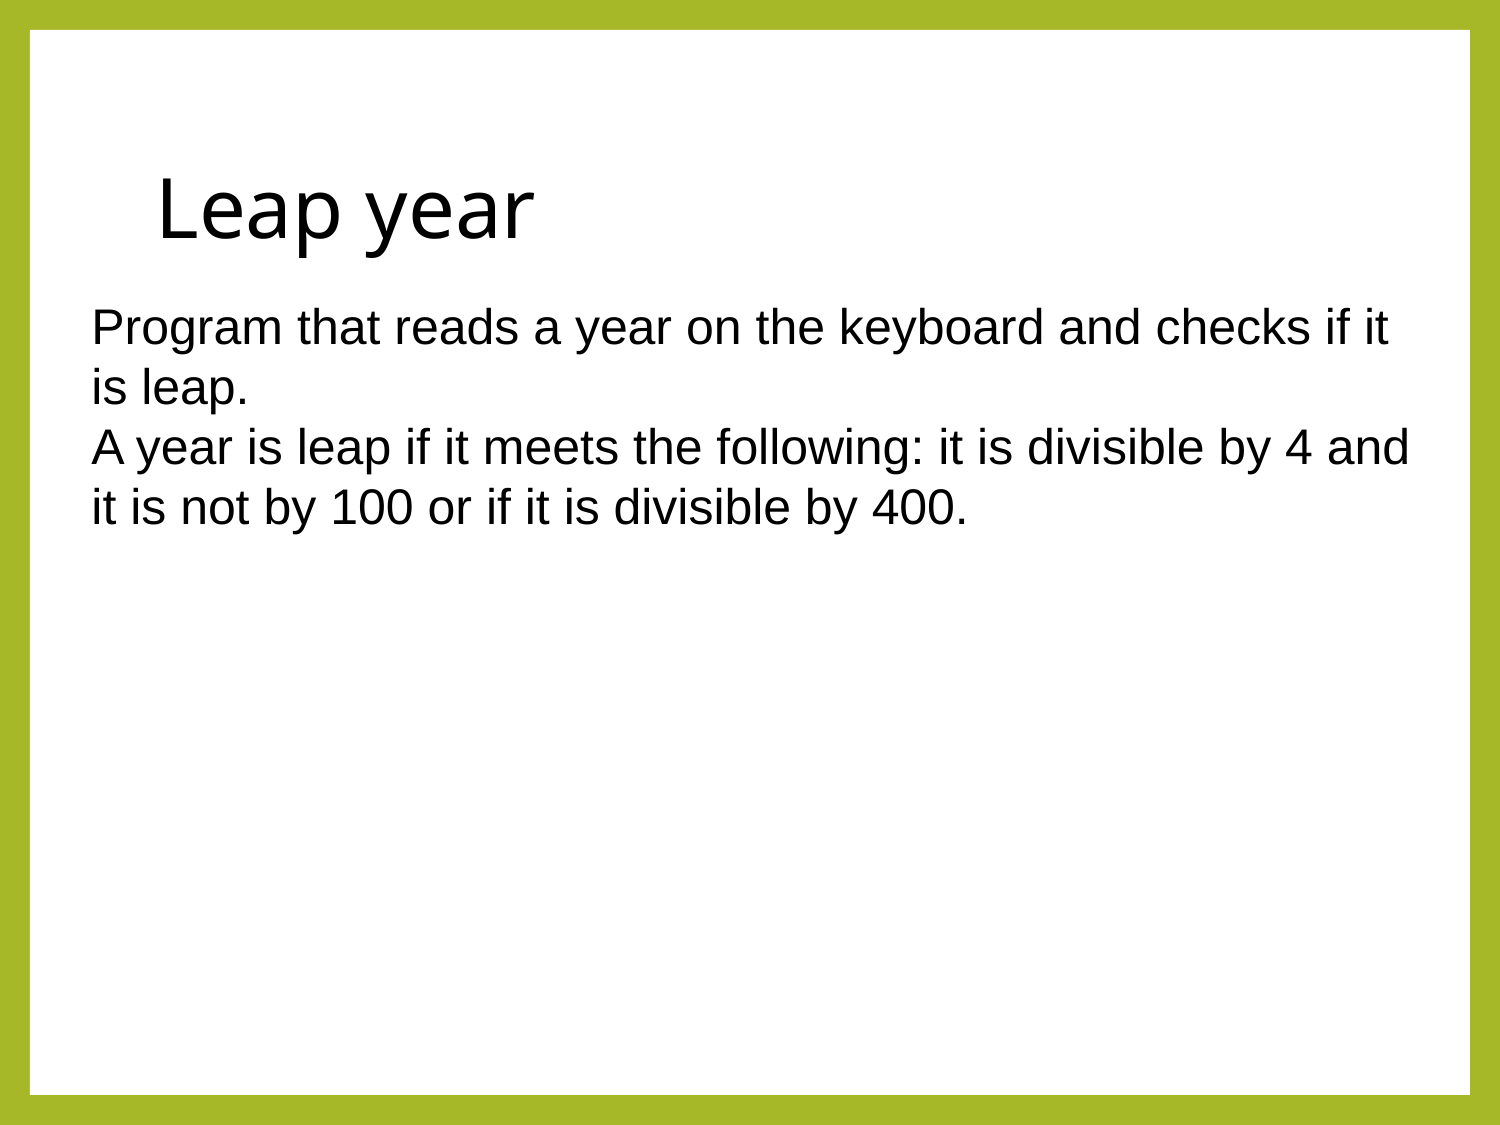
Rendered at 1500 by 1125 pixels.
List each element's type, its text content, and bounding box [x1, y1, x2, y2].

title Leap year [140, 99, 1356, 287]
text_box Program that reads a year on the keyboard and checks if it is leap. A year is leap if it meets the following: it is divisible by 4 and it is not by 100 or if it is divisible by 400. [76, 287, 1447, 603]
